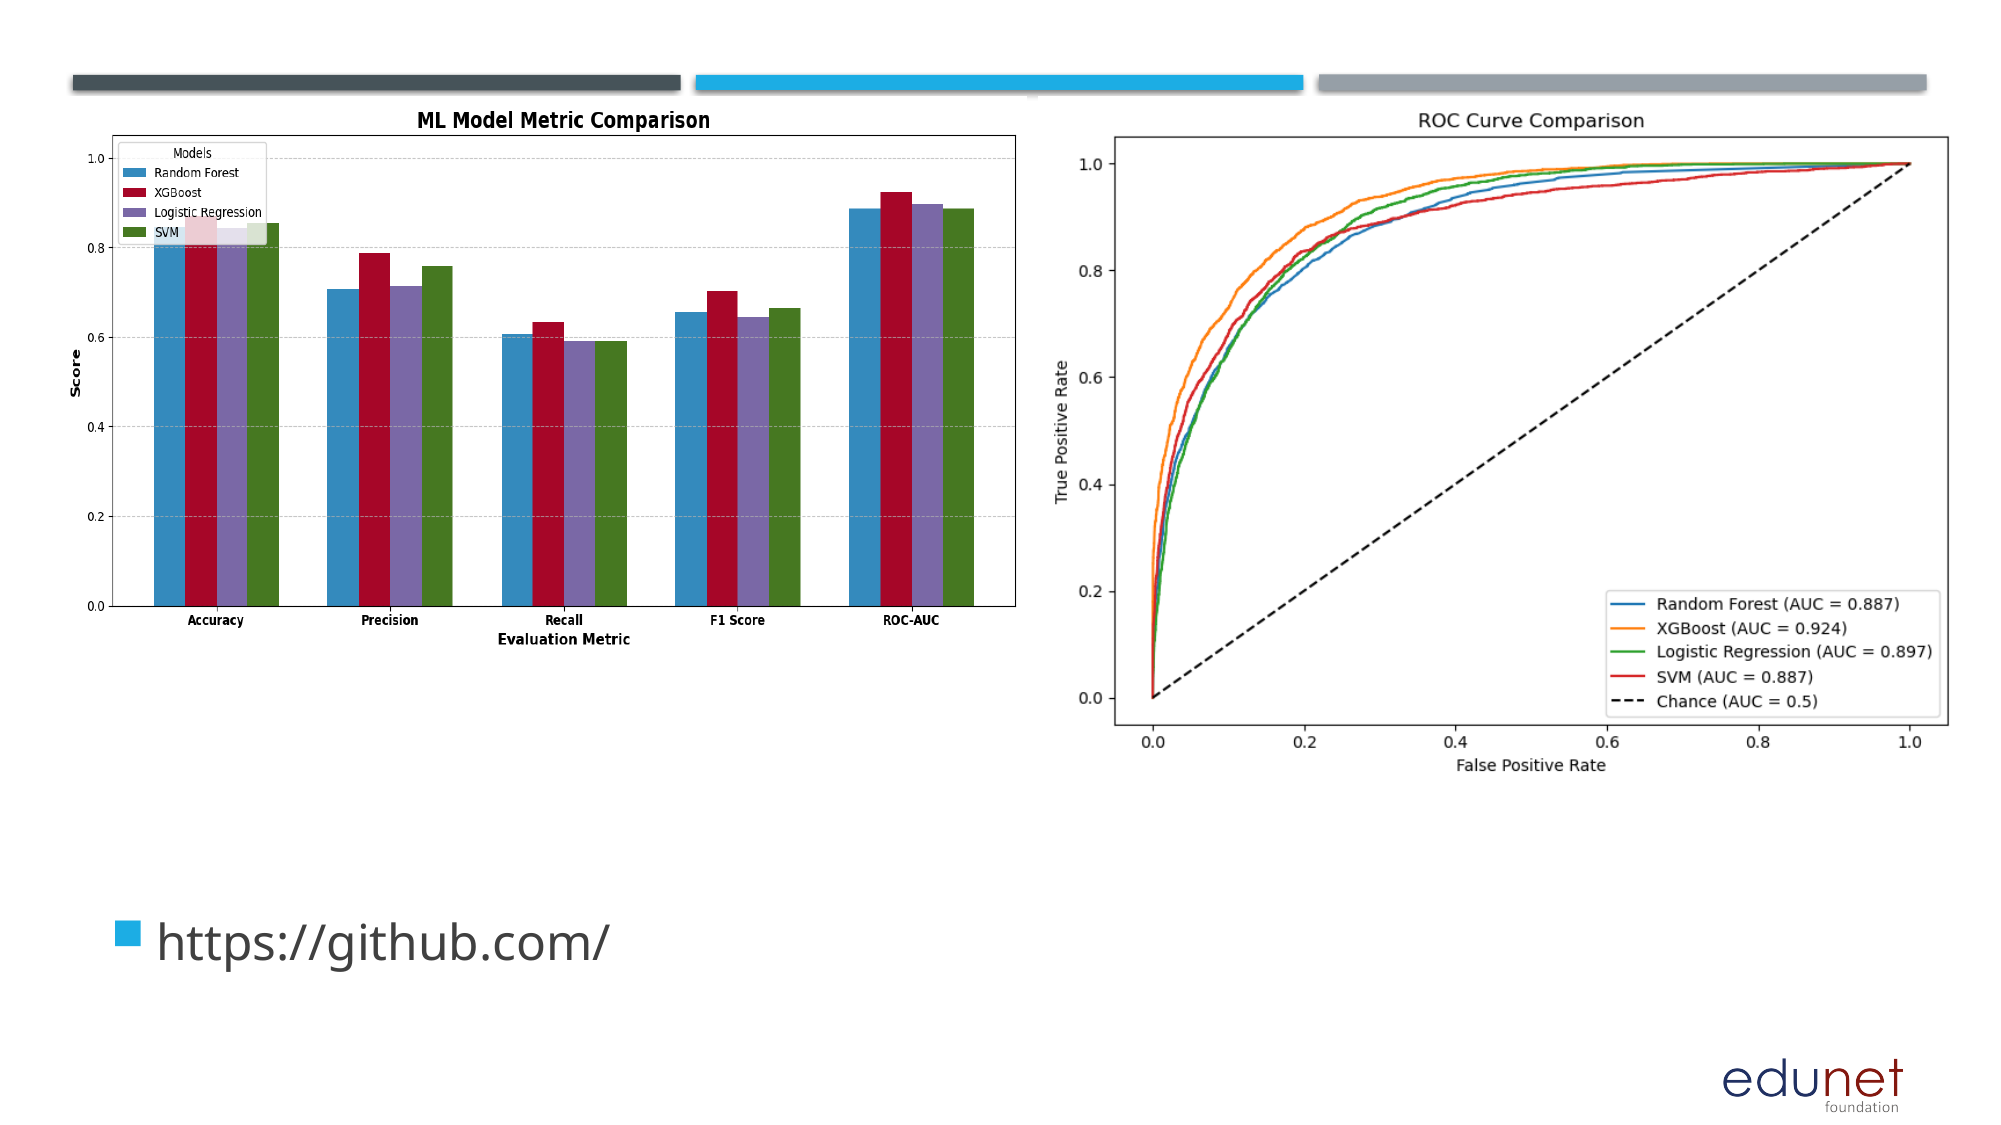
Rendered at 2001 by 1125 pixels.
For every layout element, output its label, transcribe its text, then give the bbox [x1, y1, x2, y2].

picture [1038, 96, 1966, 793]
picture [1719, 1056, 1905, 1116]
picture [57, 96, 1028, 661]
list https://github.com/ [95, 667, 1905, 981]
